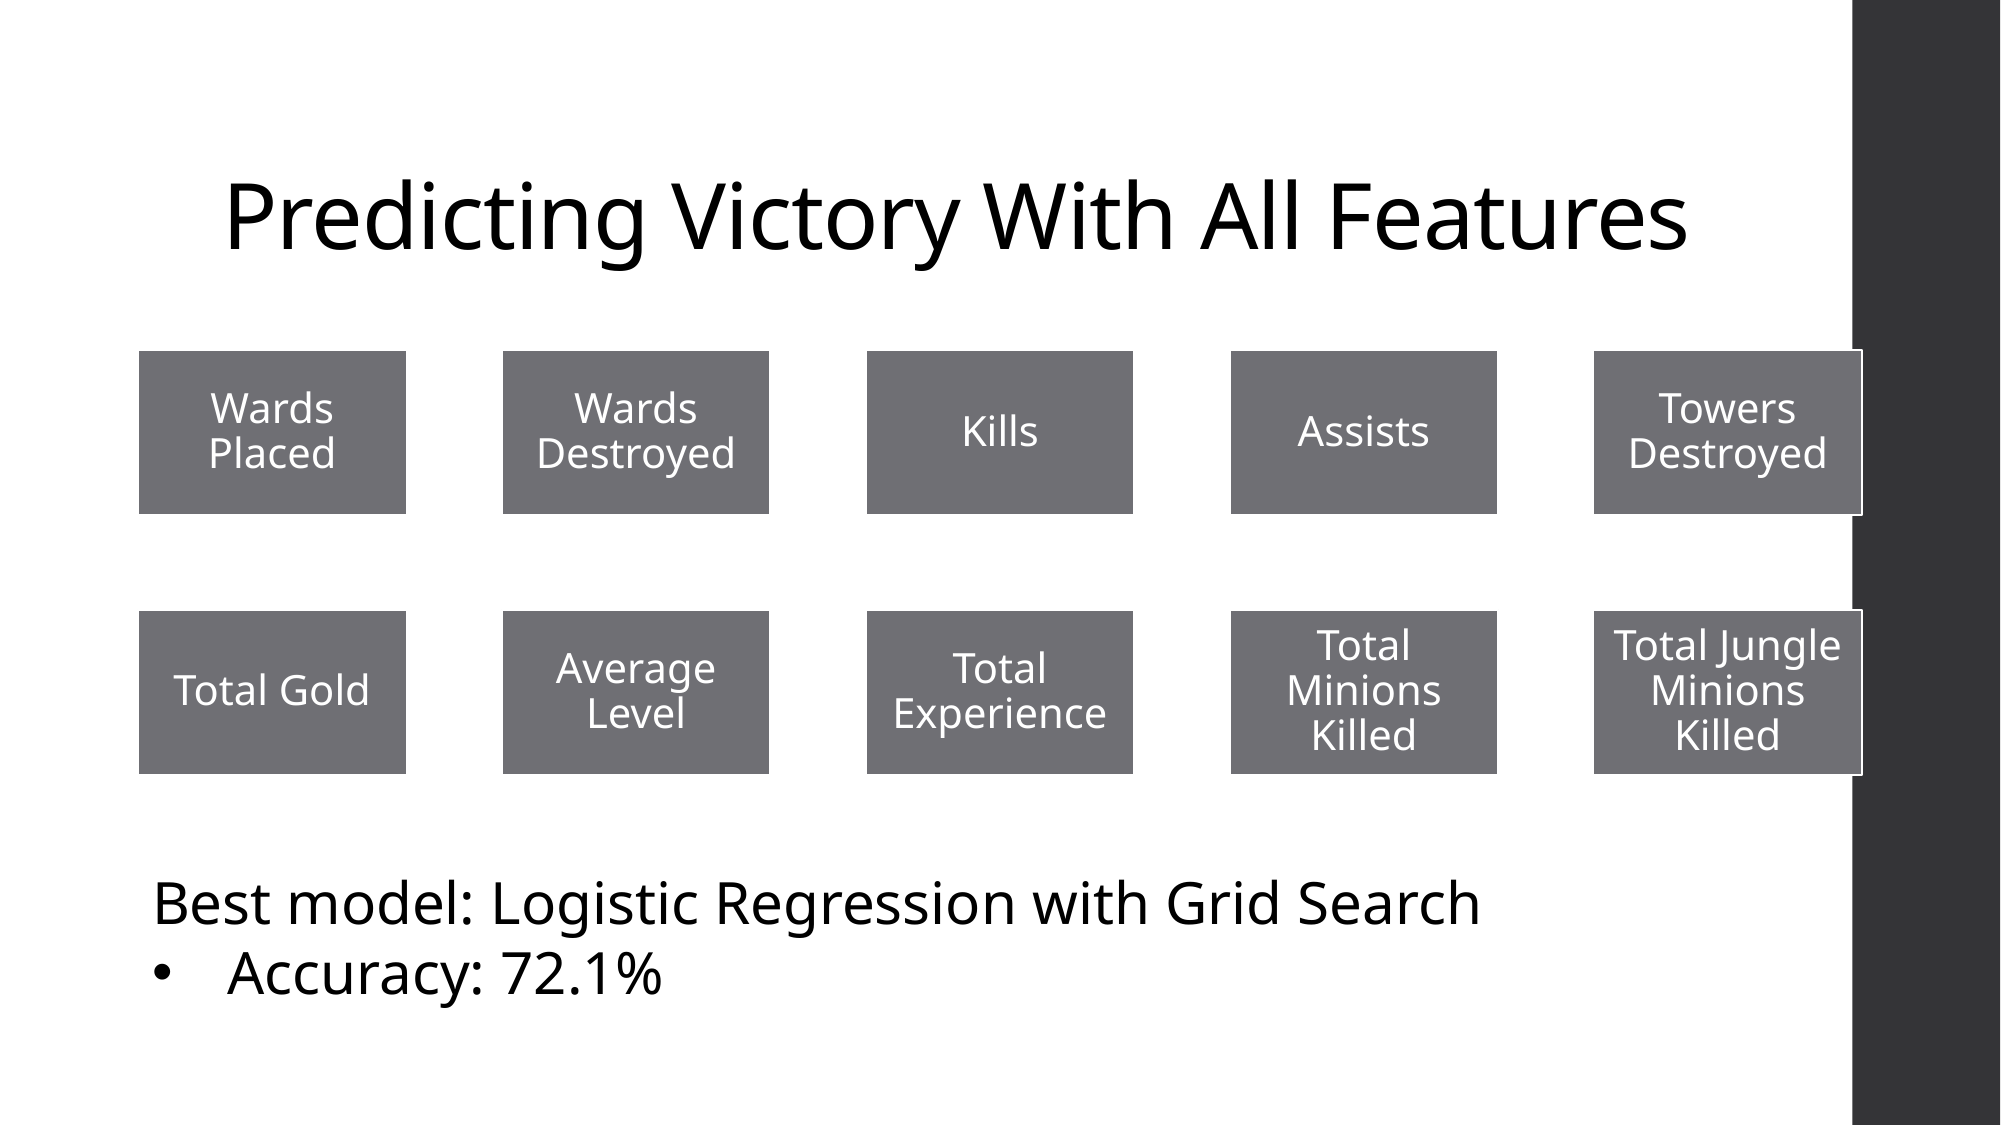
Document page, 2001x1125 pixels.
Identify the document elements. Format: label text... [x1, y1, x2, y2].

title Predicting Victory With All Features [206, 60, 1797, 261]
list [137, 265, 1863, 860]
text_box Best model: Logistic Regression with Grid Search Accuracy: 72.1% [137, 868, 1752, 1014]
